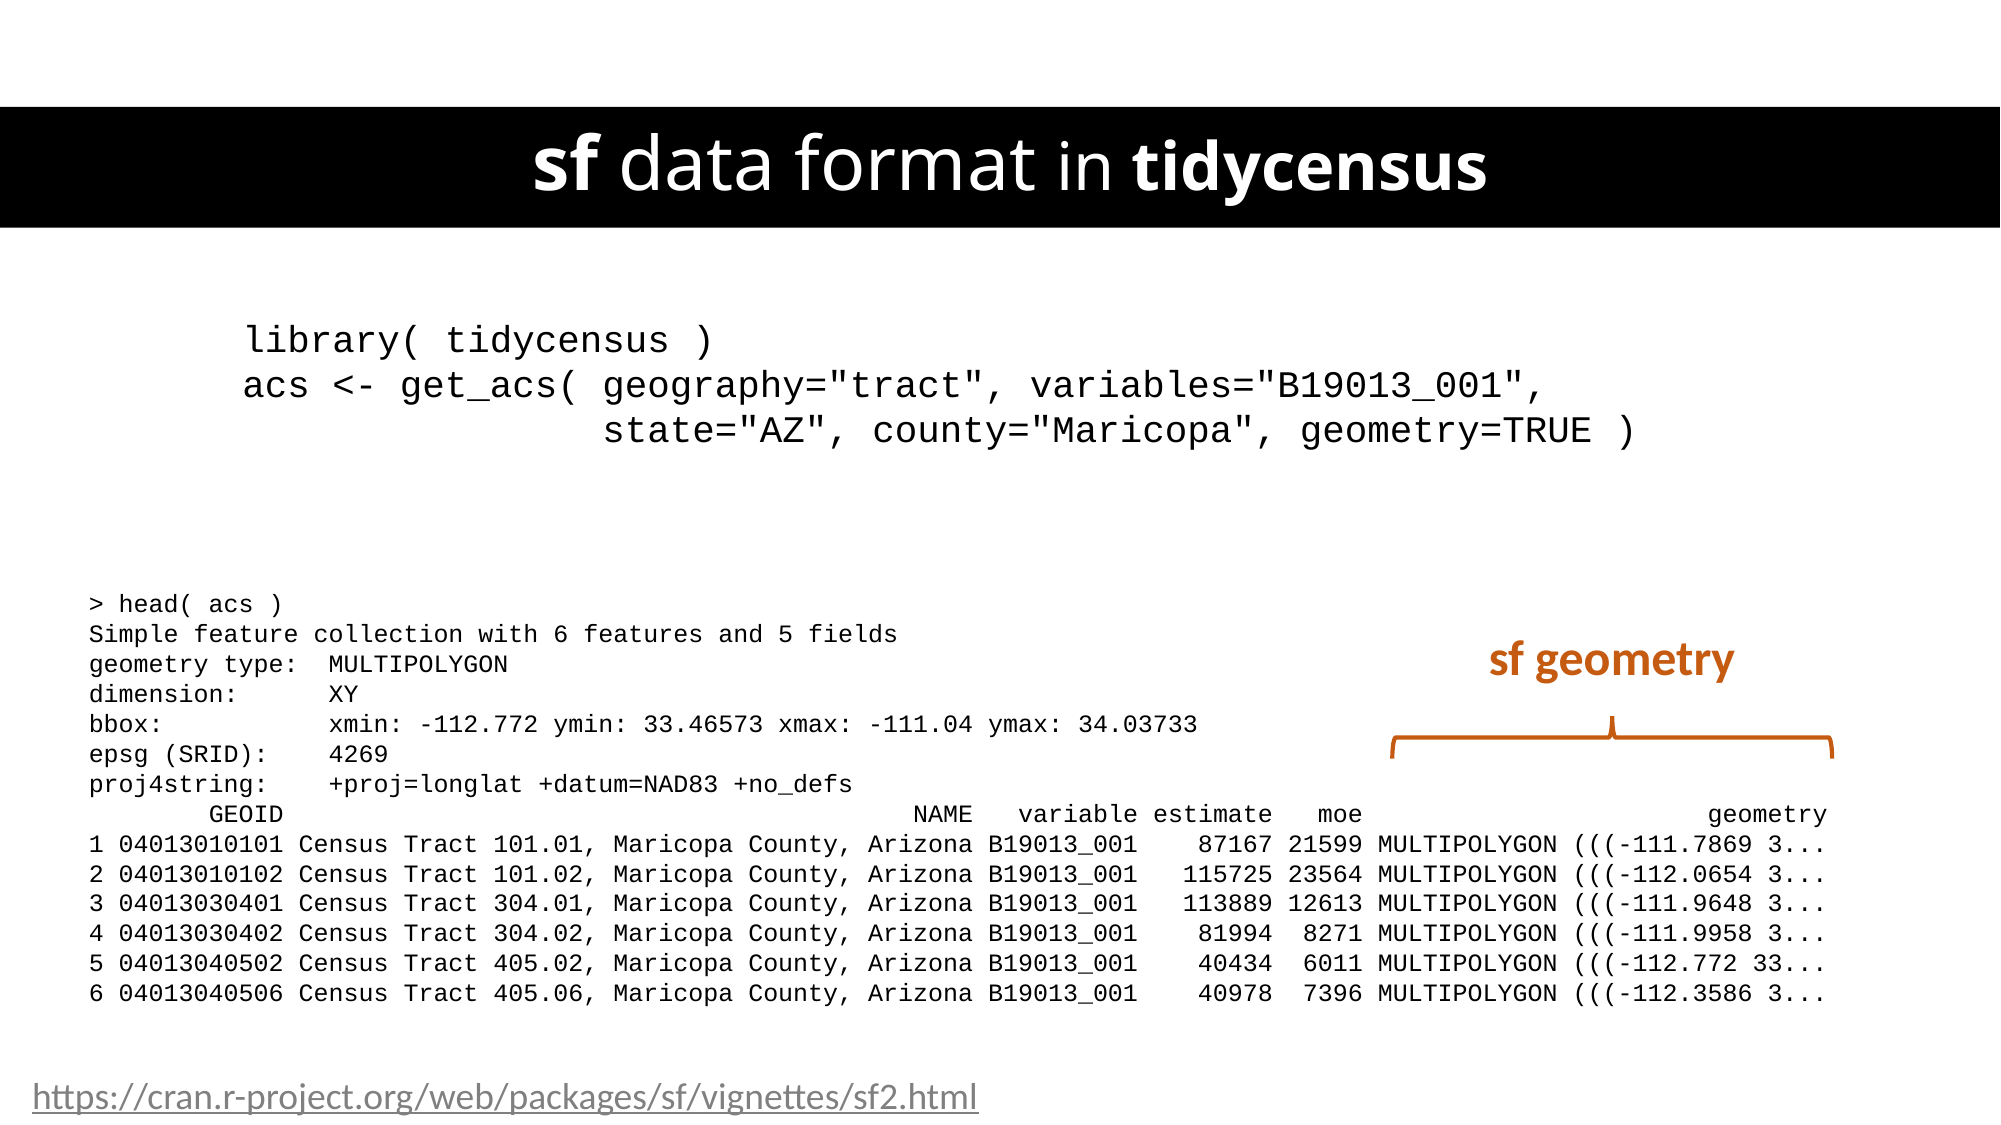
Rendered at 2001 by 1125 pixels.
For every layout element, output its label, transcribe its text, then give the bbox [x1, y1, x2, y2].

text_box [0, 106, 2000, 229]
text_box sf geometry [1474, 617, 1751, 693]
title sf data format in tidycensus [91, 105, 1931, 228]
text_box https://cran.r-project.org/web/packages/sf/vignettes/sf2.html [17, 1064, 994, 1125]
text_box > head( acs ) Simple feature collection with 6 features and 5 fields geometry type: MULTIPOLYGON dimension: XY bbox: xmin: -112.772 ymin: 33.46573 xmax: -111.04 ymax: 34.03733 epsg (SRID): 4269 proj4string: +proj=longlat +datum=NAD83 +no_defs GEOID NAME variable estimate moe geometry 1 04013010101 Census Tract 101.01, Maricopa County, Arizona B19013_001 87167 21599 MULTIPOLYGON (((-111.7869 3... 2 04013010102 Census Tract 101.02, Maricopa County, Arizona B19013_001 115725 23564 MULTIPOLYGON (((-112.0654 3... 3 04013030401 Census Tract 304.01, Maricopa County, Arizona B19013_001 113889 12613 MULTIPOLYGON (((-111.9648 3... 4 04013030402 Census Tract 304.02, Maricopa County, Arizona B19013_001 81994 8271 MULTIPOLYGON (((-111.9958 3... 5 04013040502 Census Tract 405.02, Maricopa County, Arizona B19013_001 40434 6011 MULTIPOLYGON (((-112.772 33... 6 04013040506 Census Tract 405.06, Maricopa County, Arizona B19013_001 40978 7396 MULTIPOLYGON (((-112.3586 3... [74, 580, 2000, 1015]
text_box [1391, 716, 1833, 759]
text_box library( tidycensus ) acs <- get_acs( geography="tract", variables="B19013_001", state="AZ", county="Maricopa", geometry=TRUE ) [227, 307, 1657, 458]
